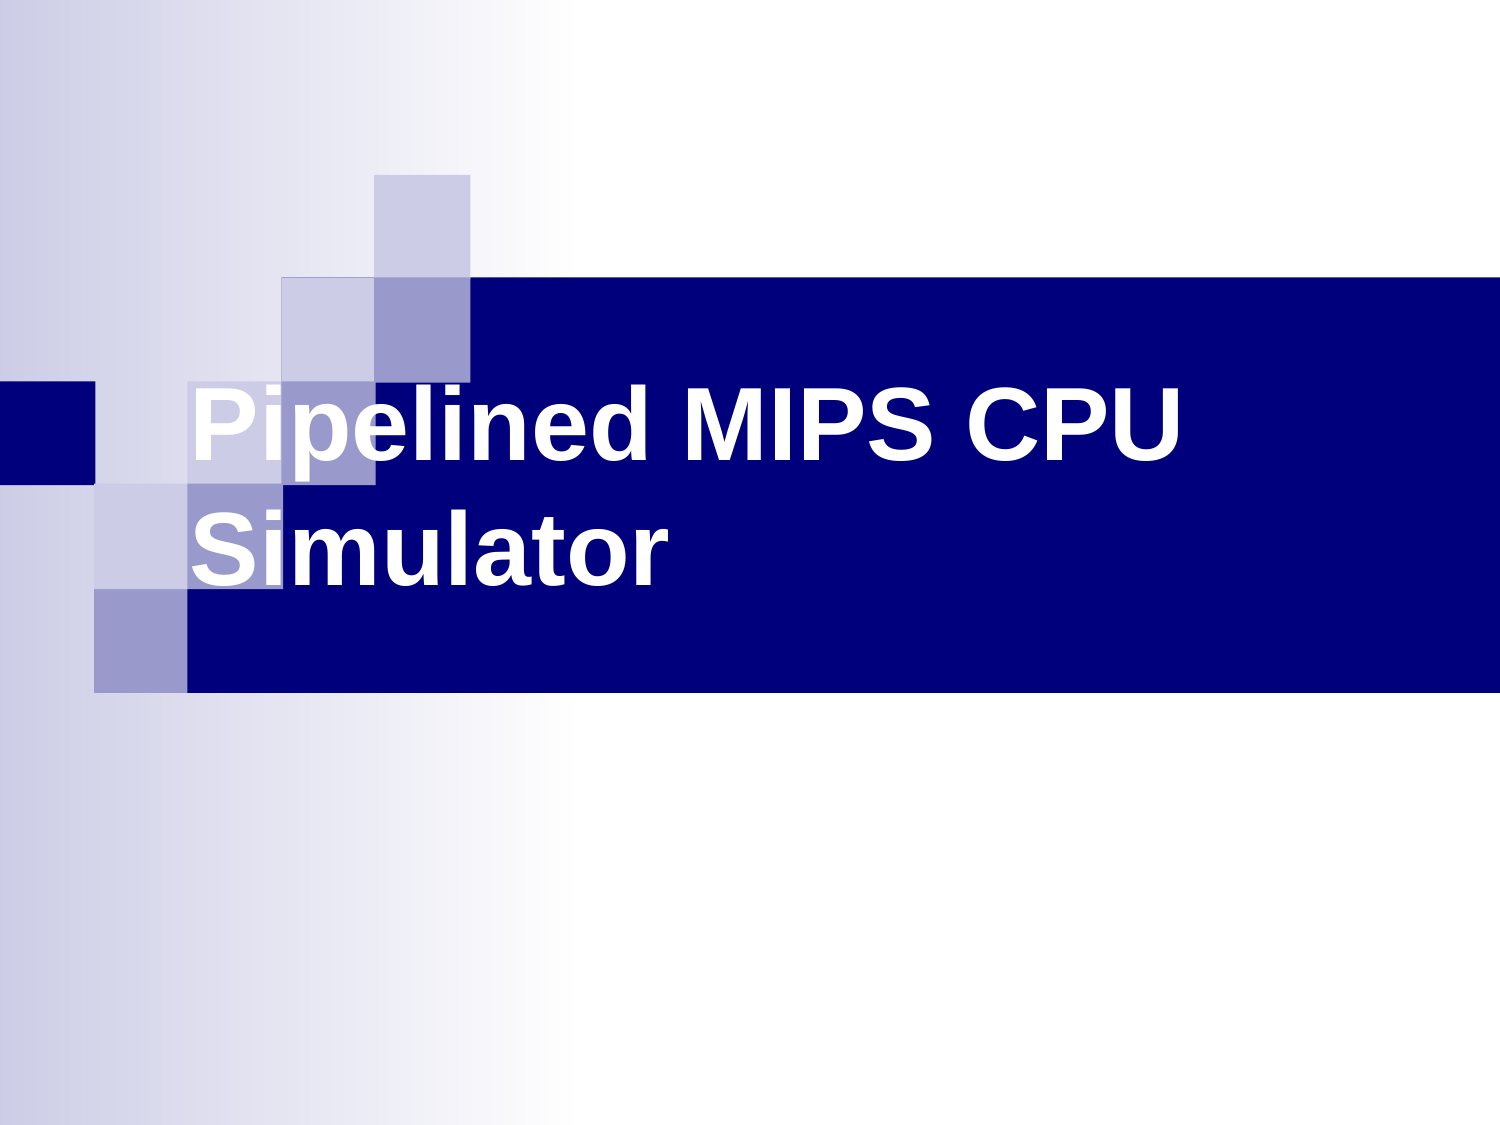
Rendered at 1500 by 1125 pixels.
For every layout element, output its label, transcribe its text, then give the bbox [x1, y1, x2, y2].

title Pipelined MIPS CPU Simulator [174, 299, 1475, 663]
